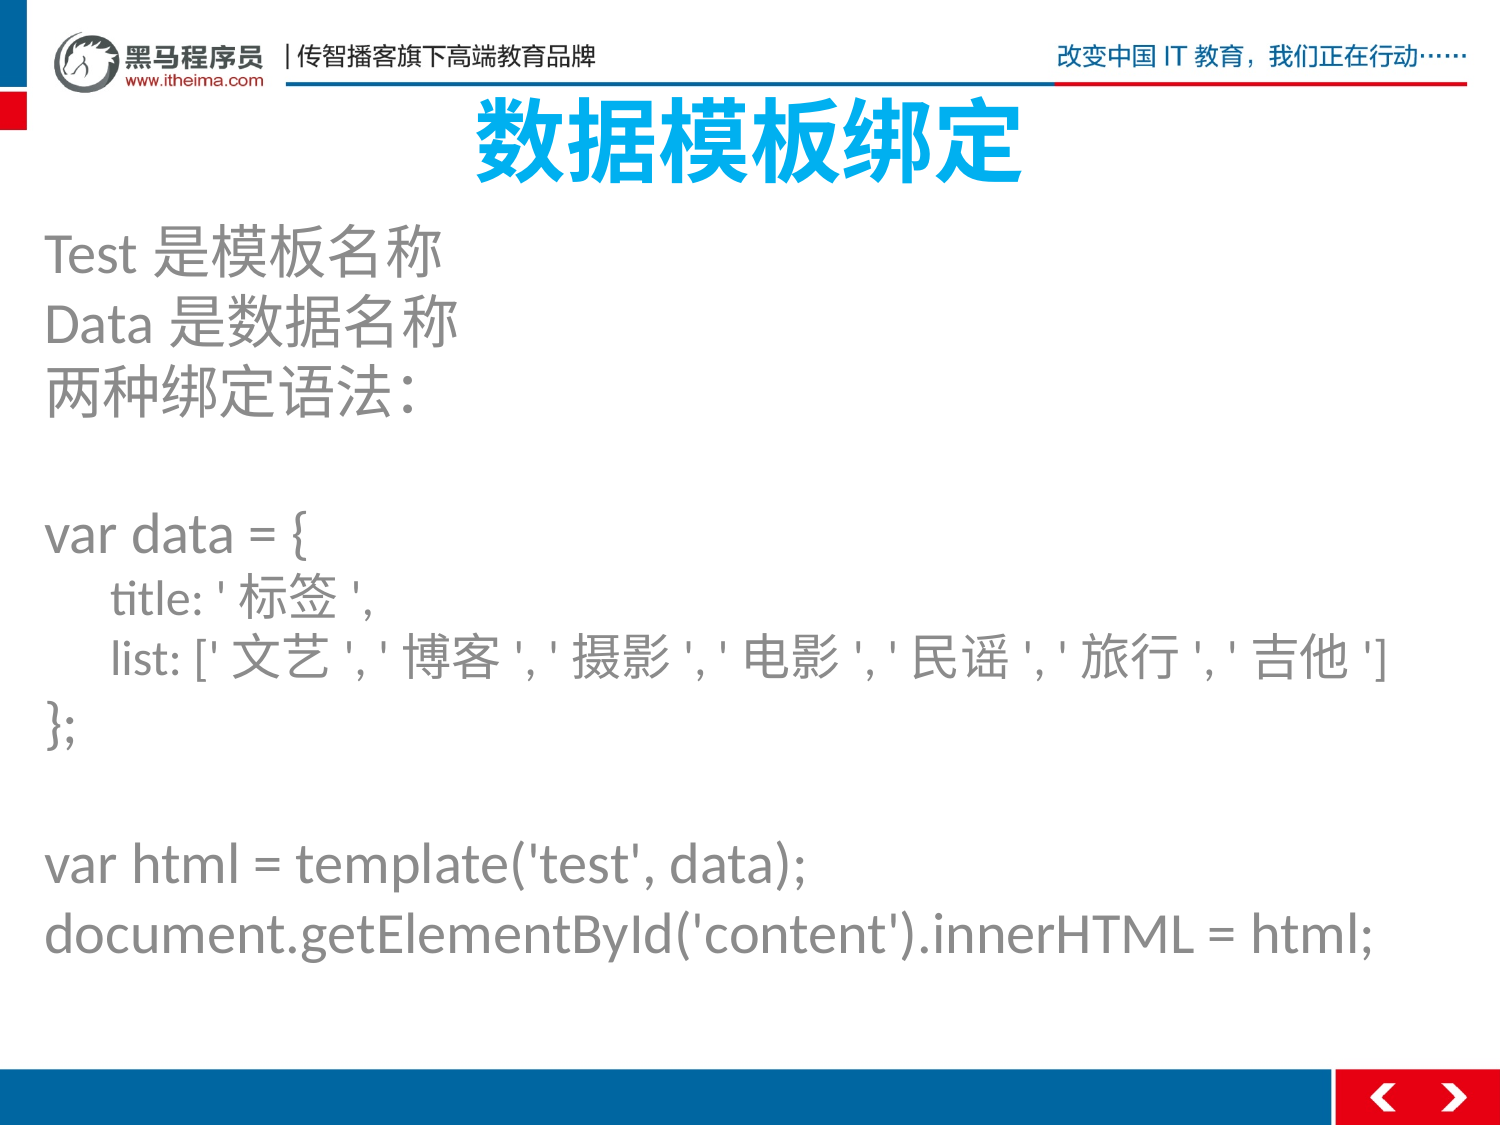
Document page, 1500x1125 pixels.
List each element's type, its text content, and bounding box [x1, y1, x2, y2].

picture [0, 0, 1500, 1125]
subtitle Test是模板名称 Data是数据名称 两种绑定语法： var data = { title: '标签', list: ['文艺', '博客', '摄影', '电影', '民谣', '旅行', '吉他'] }; var html = template('test', data); document.getElementById('content').innerHTML = html; [29, 207, 1447, 973]
title 数据模板绑定 [75, 45, 1425, 207]
